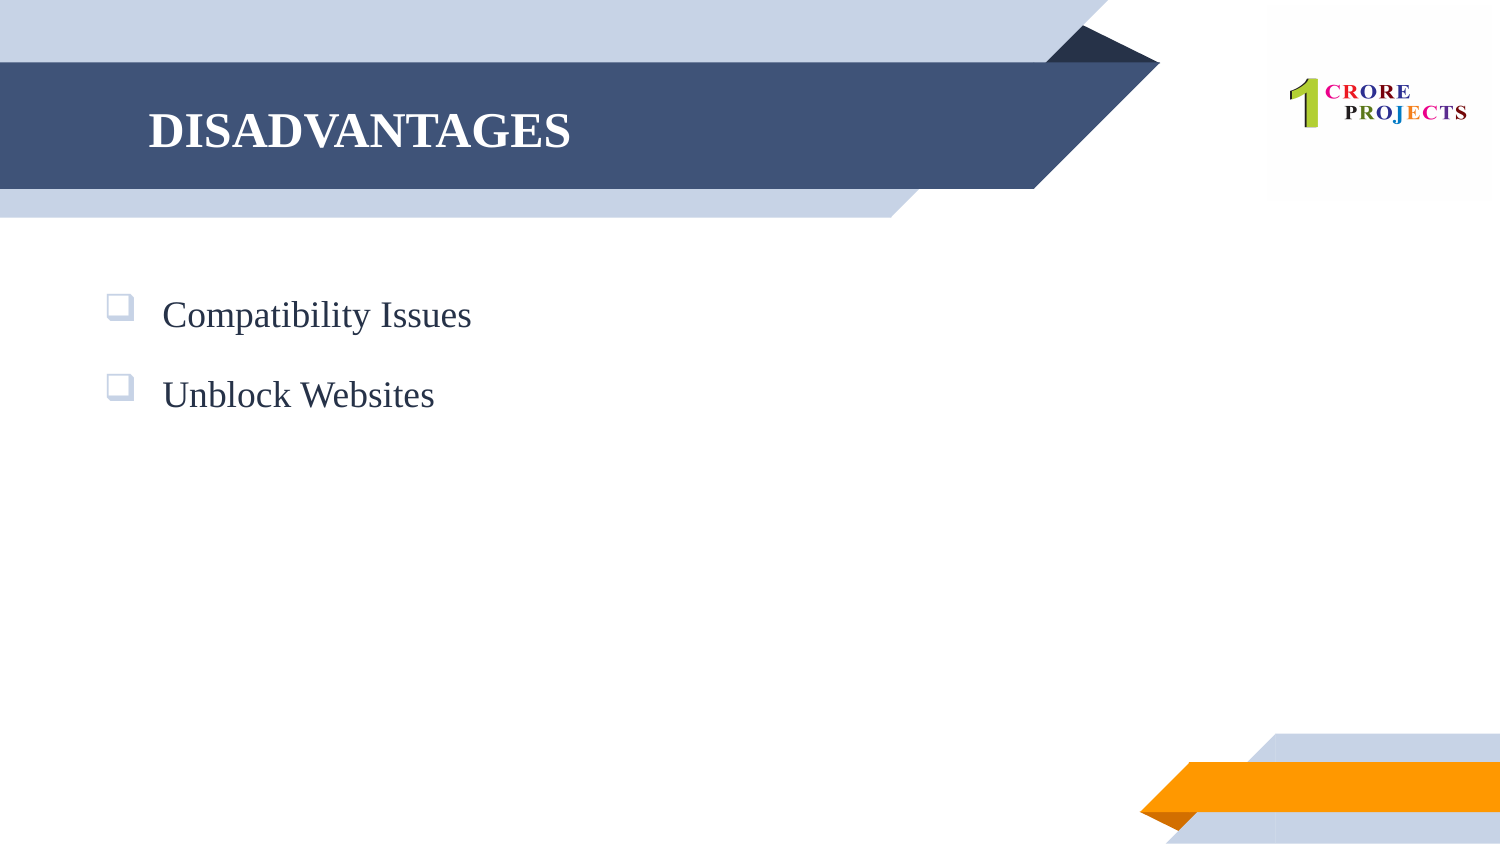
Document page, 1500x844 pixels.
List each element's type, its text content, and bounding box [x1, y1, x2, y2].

picture [1267, 4, 1492, 201]
slide_number [1249, 760, 1494, 813]
list Compatibility Issues Unblock Websites [72, 252, 1369, 727]
title DISADVANTAGES [133, 64, 997, 190]
